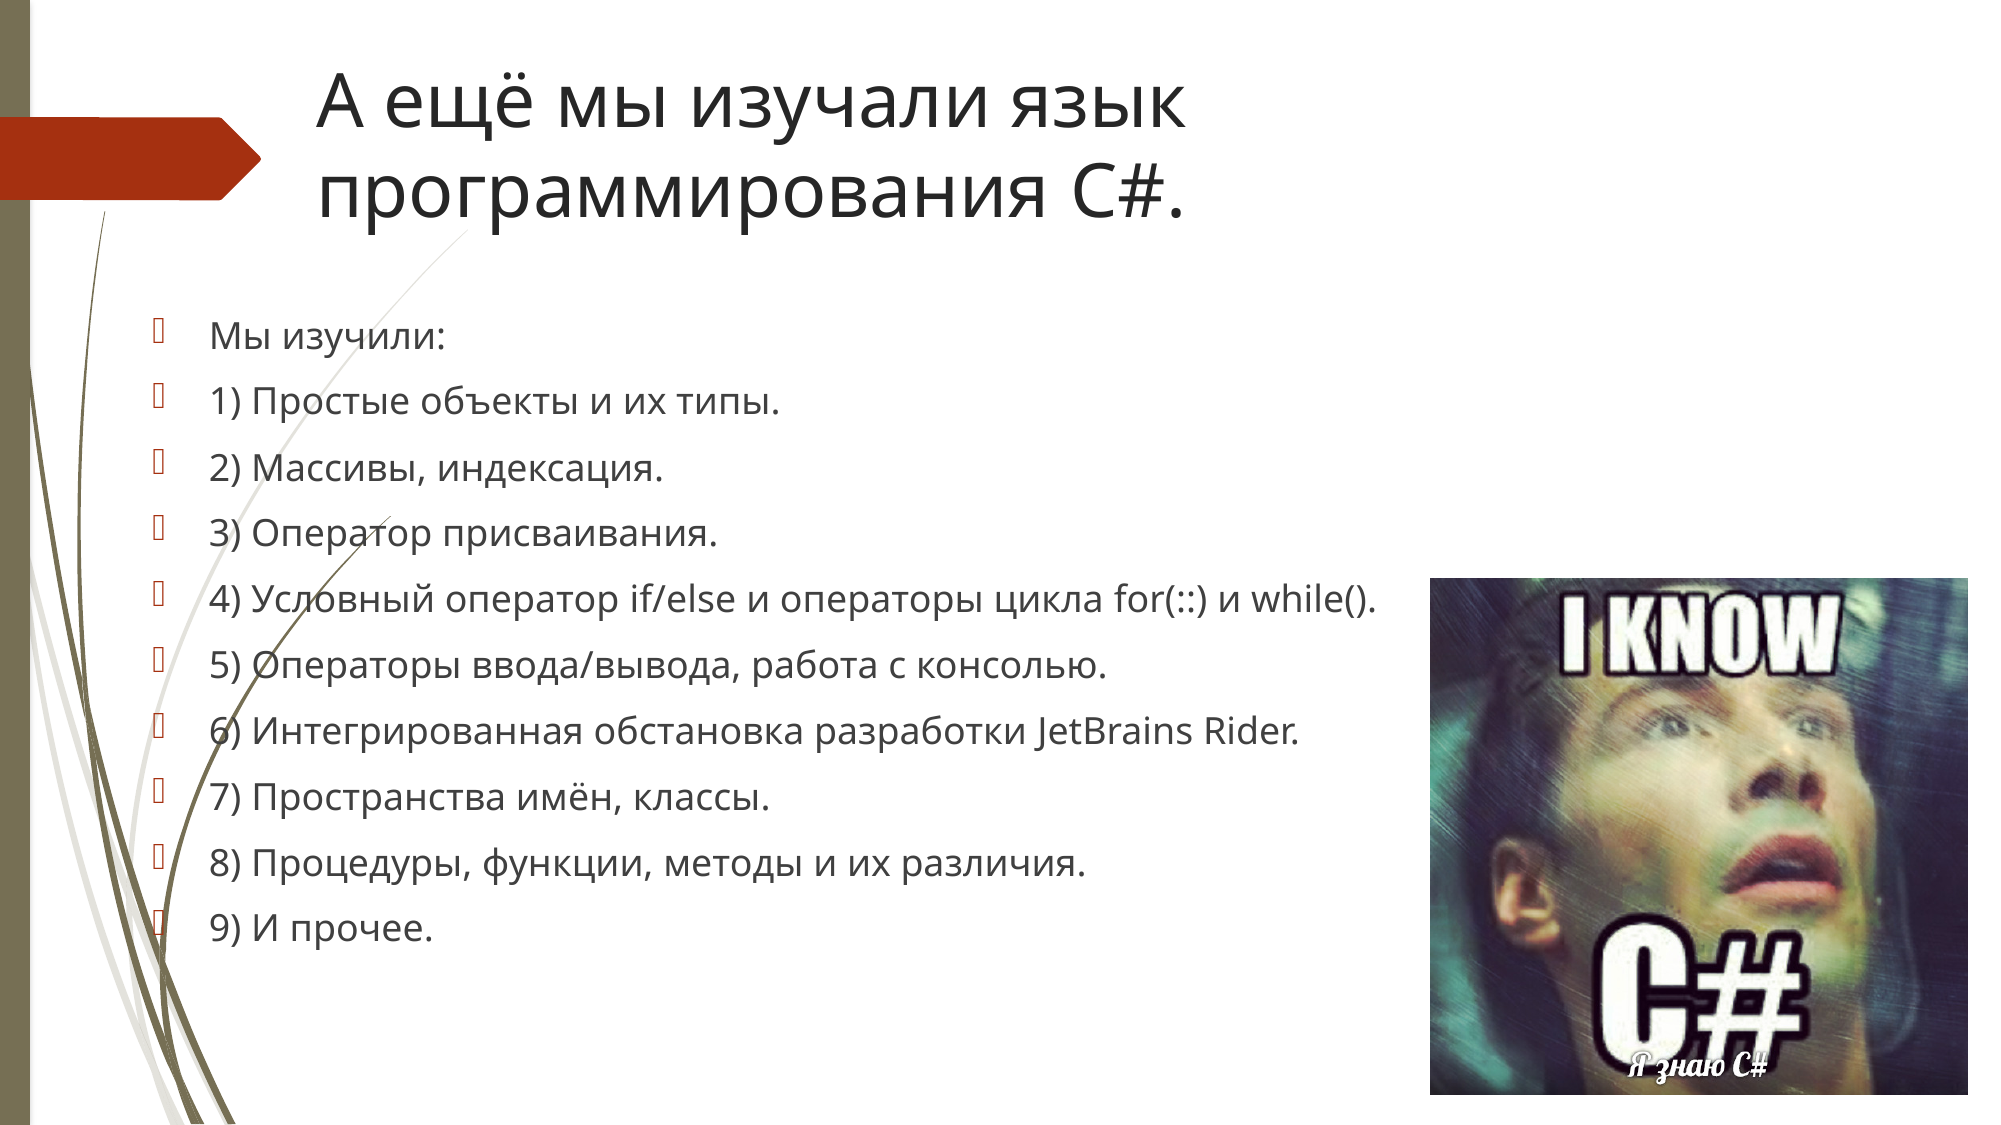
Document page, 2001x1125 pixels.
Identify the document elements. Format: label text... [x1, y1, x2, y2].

list Мы изучили: 1) Простые объекты и их типы. 2) Массивы, индексация. 3) Оператор присваивания. 4) Условный оператор if/else и операторы цикла for(::) и while(). 5) Операторы ввода/вывода, работа с консолью. 6) Интегрированная обстановка разработки JetBrains Rider. 7) Пространства имён, классы. 8) Процедуры, функции, методы и их различия. 9) И прочее. [137, 304, 1863, 1050]
picture [1429, 578, 1968, 1096]
title А ещё мы изучали язык программирования C#. [301, 45, 1699, 263]
